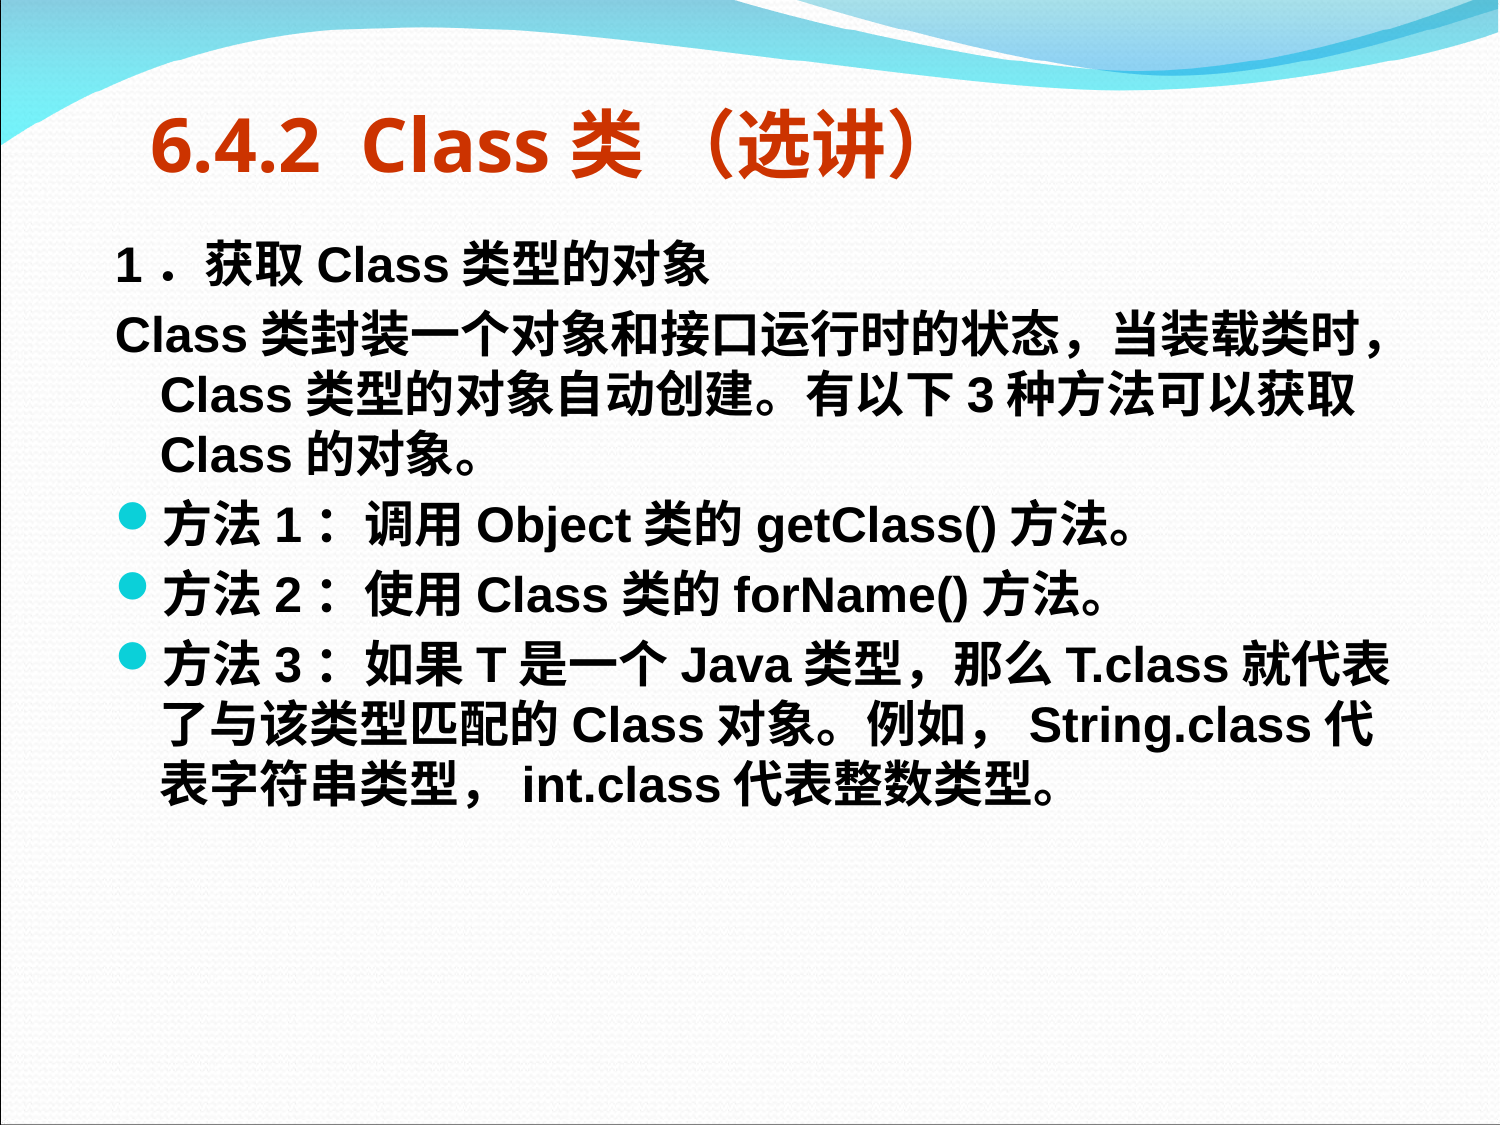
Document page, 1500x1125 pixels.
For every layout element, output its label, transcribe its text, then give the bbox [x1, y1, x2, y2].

title 6.4.2 Class类 （选讲） [150, 87, 1088, 188]
list 1．获取Class类型的对象 Class类封装一个对象和接口运行时的状态，当装载类时，Class类型的对象自动创建。有以下3种方法可以获取Class的对象。 方法1：调用Object类的getClass()方法。 方法2：使用Class类的forName()方法。 方法3：如果T是一个Java类型，那么T.class就代表了与该类型匹配的Class对象。例如，String.class代表字符串类型，int.class代表整数类型。 [99, 224, 1425, 950]
picture [0, 0, 1500, 1125]
